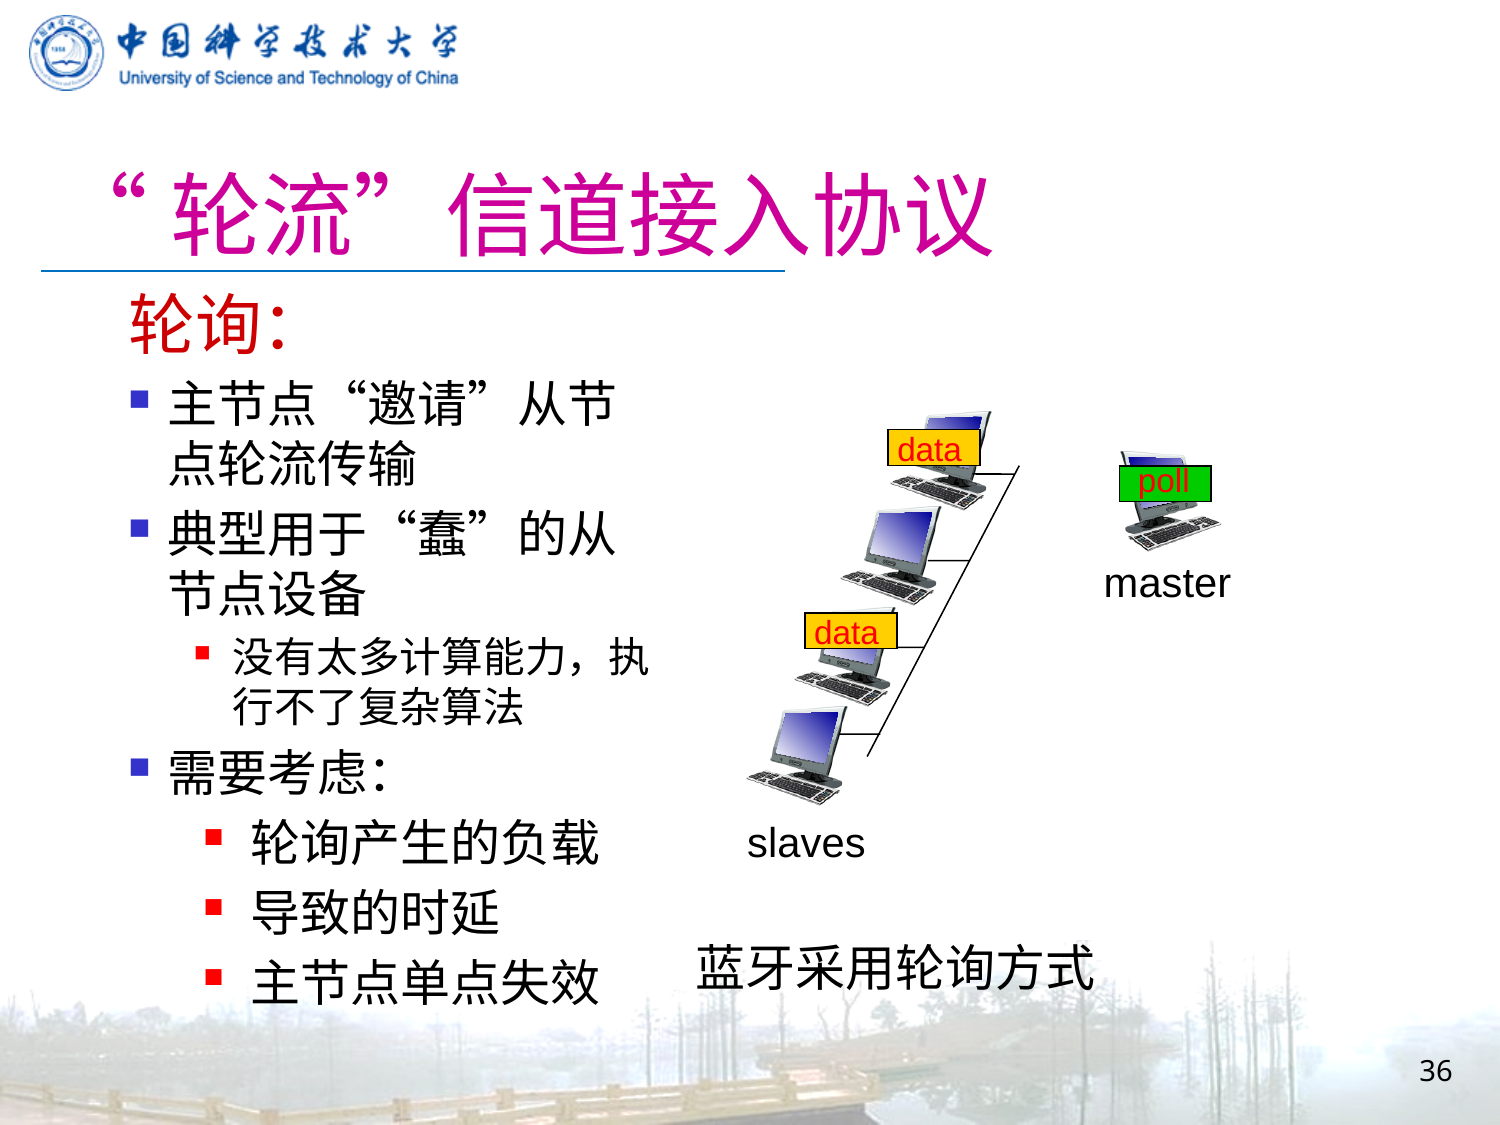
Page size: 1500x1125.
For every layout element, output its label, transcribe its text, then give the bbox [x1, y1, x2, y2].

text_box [798, 603, 898, 660]
text_box slaves [732, 808, 881, 874]
picture [29, 15, 461, 91]
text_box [769, 601, 898, 715]
text_box 蓝牙采用轮询方式 [680, 928, 1205, 1004]
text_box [881, 420, 981, 476]
title “轮流”信道接入协议 [40, 34, 1468, 276]
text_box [864, 405, 994, 518]
text_box 4 [0, 940, 1500, 1125]
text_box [721, 701, 850, 814]
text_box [815, 500, 944, 614]
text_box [1116, 446, 1246, 559]
text_box 轮询： 主节点“邀请”从节点轮流传输 典型用于“蠢”的从节点设备 没有太多计算能力，执行不了复杂算法 需要考虑： 轮询产生的负载 导致的时延 主节点单点失效 [113, 275, 681, 1106]
slide_number 36 [1154, 1023, 1468, 1100]
text_box master [1089, 548, 1247, 614]
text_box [1119, 452, 1212, 508]
